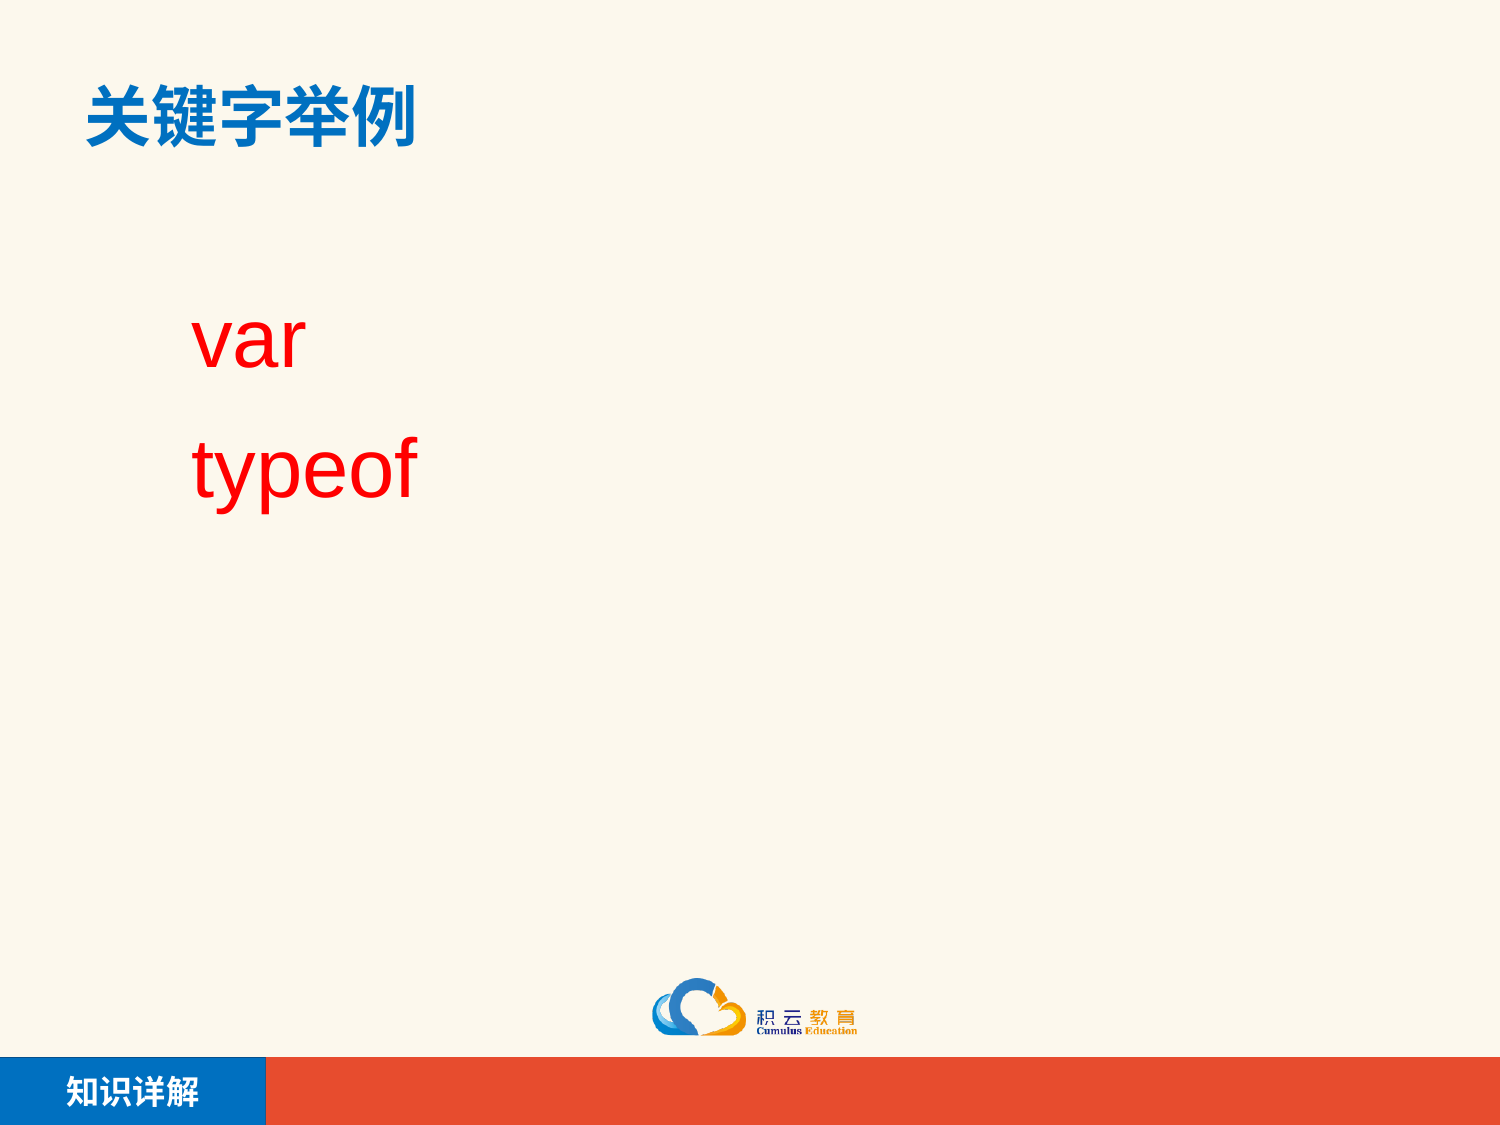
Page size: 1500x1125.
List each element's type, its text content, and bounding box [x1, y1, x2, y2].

picture [643, 971, 869, 1044]
title 关键字举例 [69, 55, 1431, 163]
text_box var typeof [176, 247, 805, 652]
